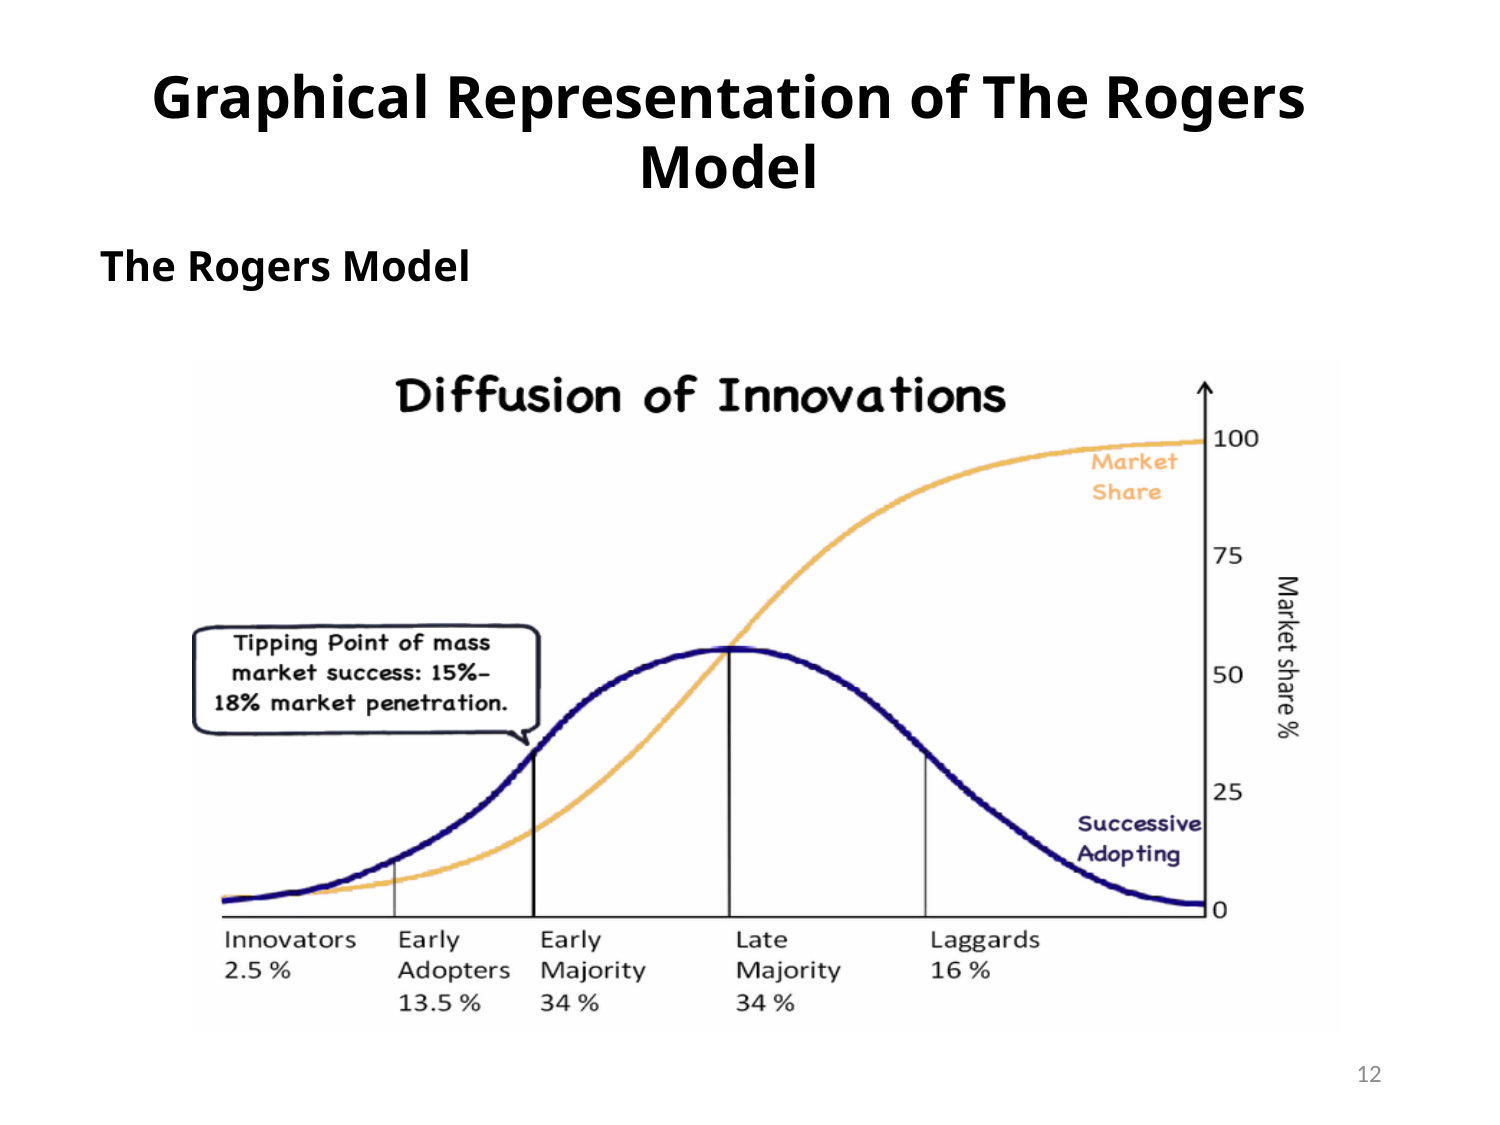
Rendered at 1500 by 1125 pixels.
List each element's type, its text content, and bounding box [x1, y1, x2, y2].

text_box The Rogers Model [85, 232, 1325, 347]
picture [192, 359, 1342, 1032]
text_box Graphical Representation of The Rogers Model [60, 52, 1397, 208]
slide_number 12 [1059, 1042, 1397, 1103]
